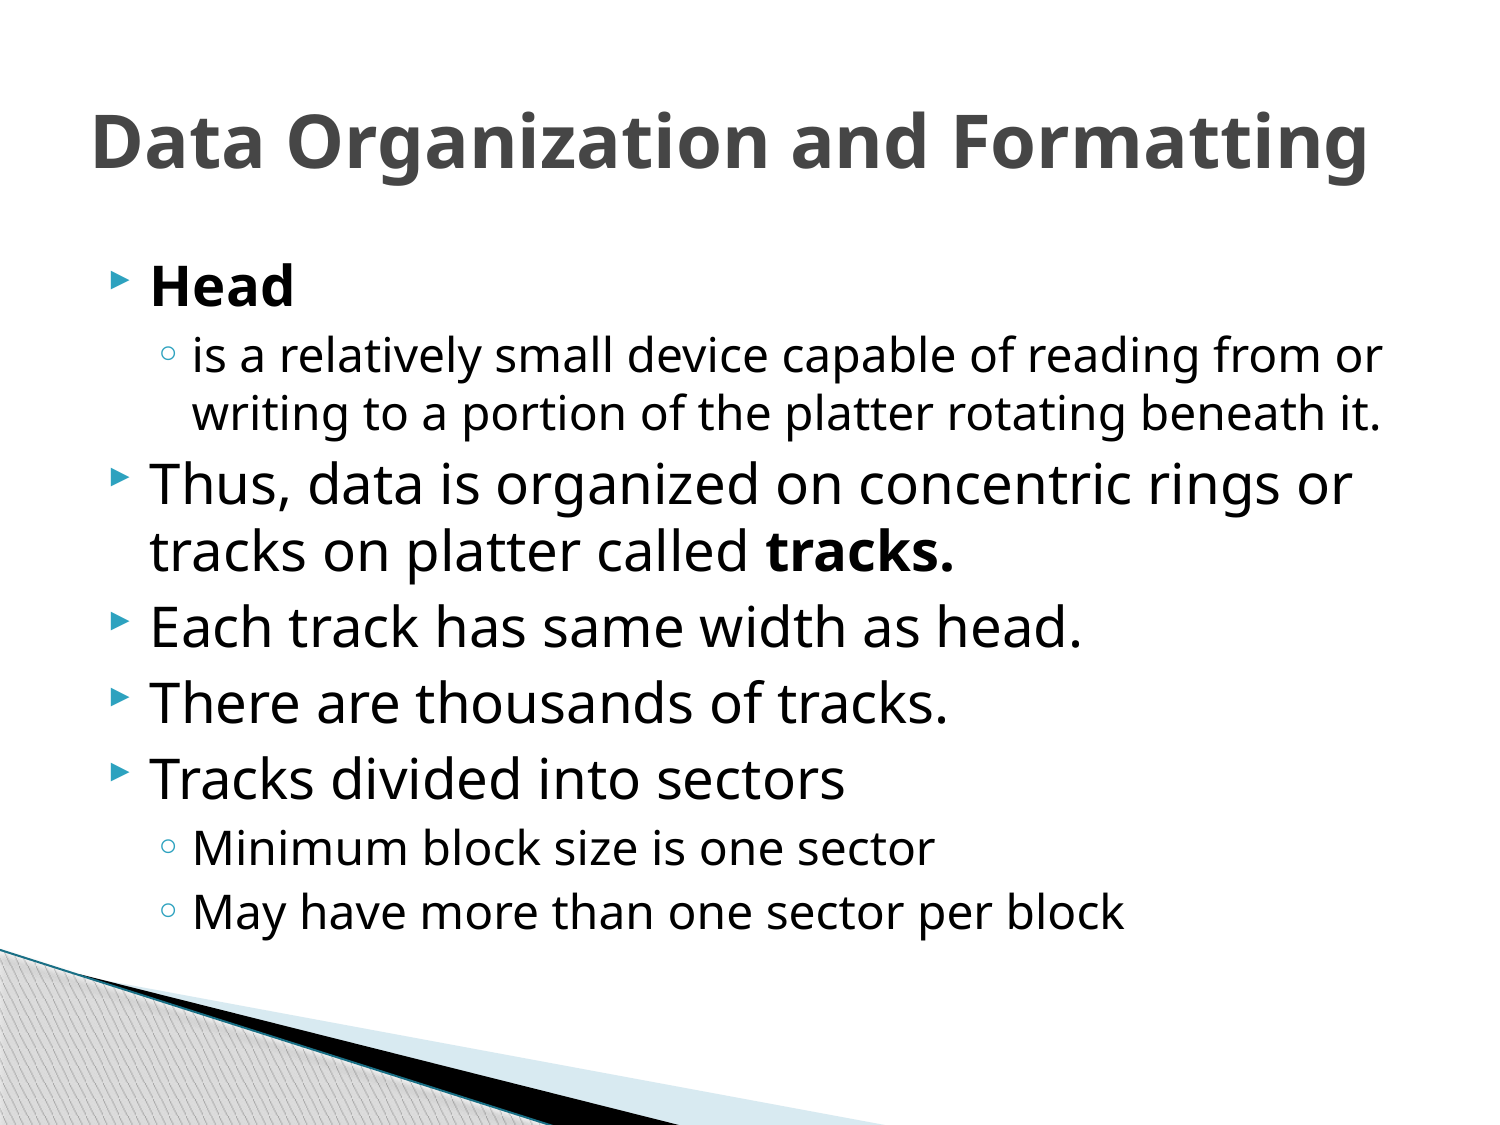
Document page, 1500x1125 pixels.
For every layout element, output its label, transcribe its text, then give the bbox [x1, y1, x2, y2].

title Data Organization and Formatting [75, 45, 1425, 233]
list Head is a relatively small device capable of reading from or writing to a portion of the platter rotating beneath it. Thus, data is organized on concentric rings or tracks on platter called tracks. Each track has same width as head. There are thousands of tracks. Tracks divided into sectors Minimum block size is one sector May have more than one sector per block [75, 243, 1425, 986]
